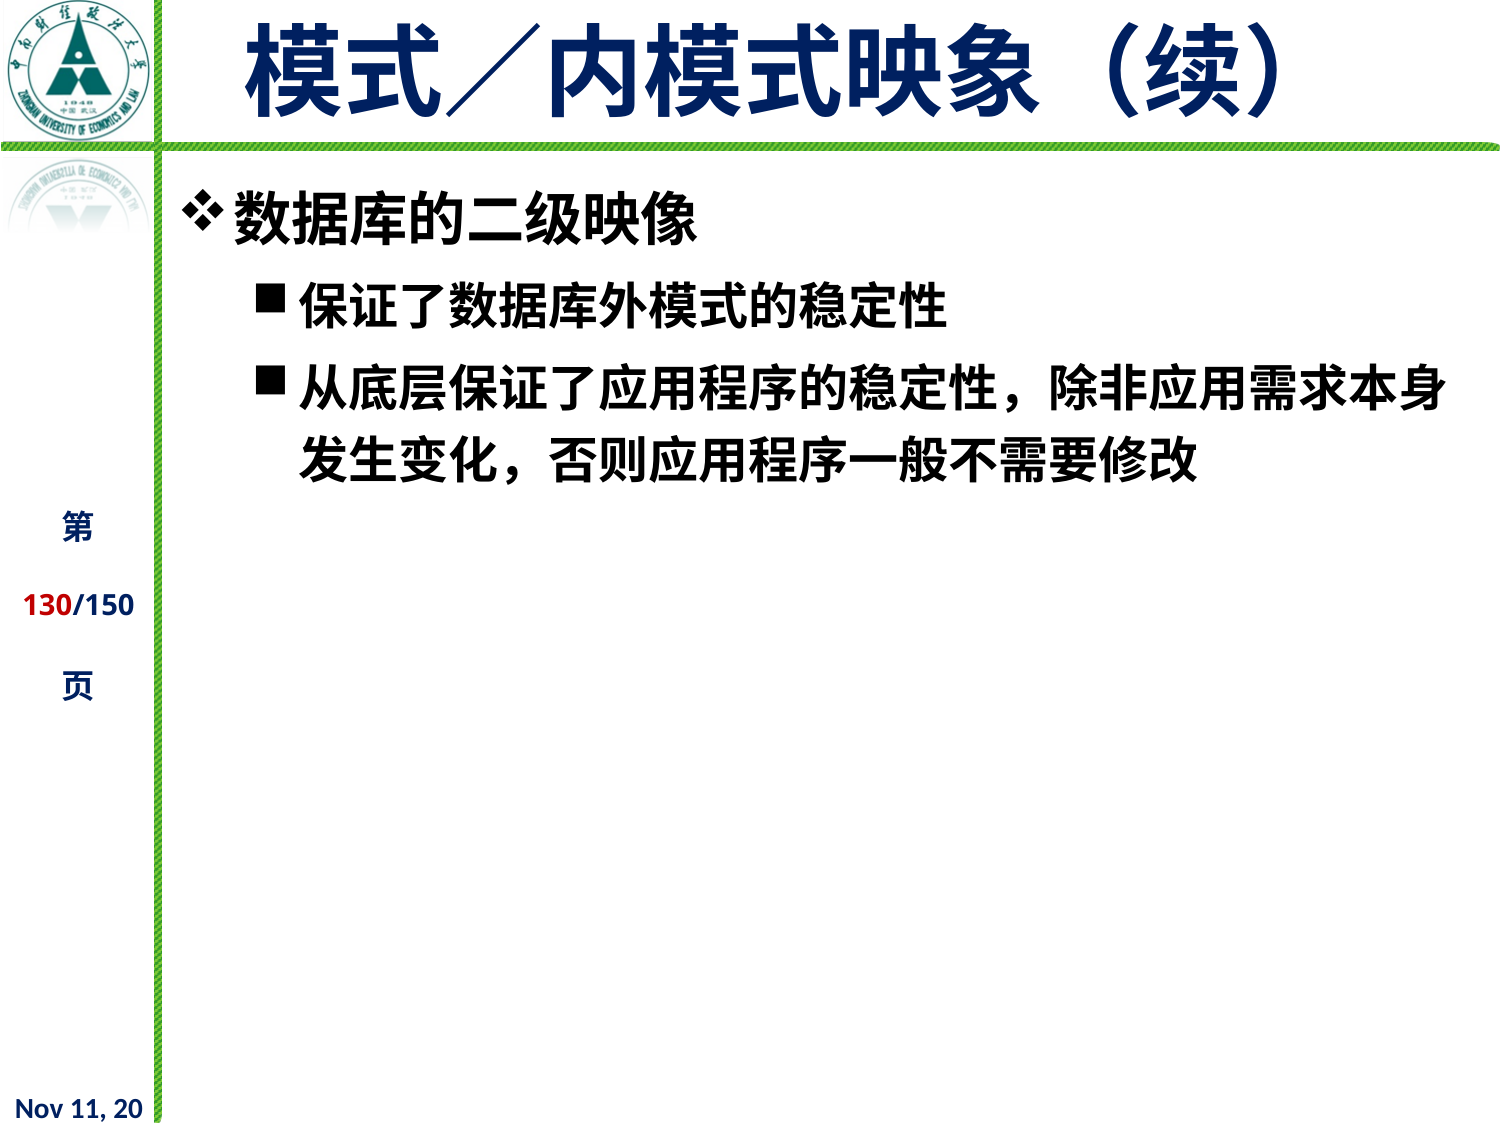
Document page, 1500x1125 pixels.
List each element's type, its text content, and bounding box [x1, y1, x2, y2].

title 模式／内模式映象（续） [162, 0, 1425, 143]
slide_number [0, 1082, 163, 1125]
list 数据库的二级映像 保证了数据库外模式的稳定性 从底层保证了应用程序的稳定性，除非应用需求本身发生变化，否则应用程序一般不需要修改 [161, 160, 1500, 997]
picture [1, 0, 1500, 1082]
